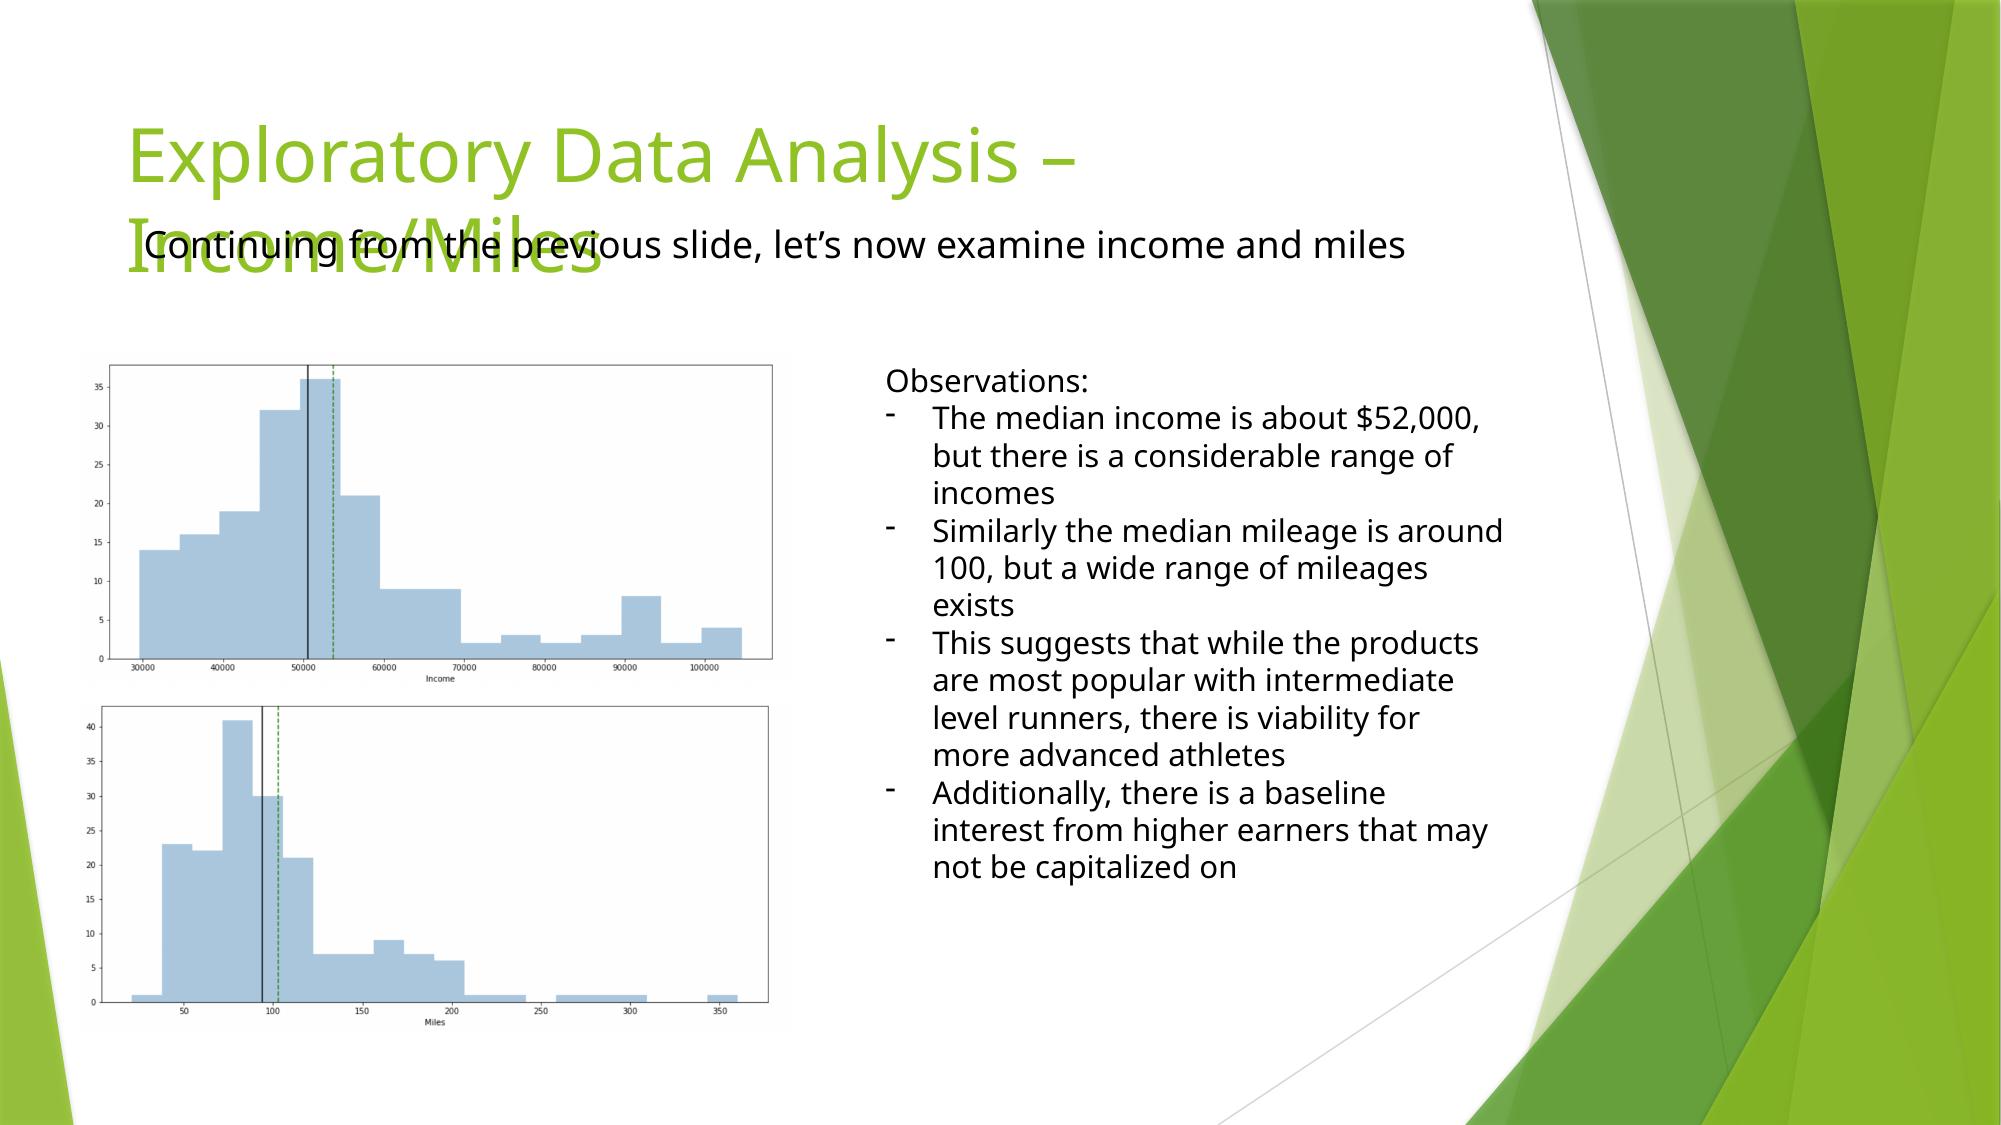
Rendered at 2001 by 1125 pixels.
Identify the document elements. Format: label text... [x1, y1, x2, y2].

text_box Continuing from the previous slide, let’s now examine income and miles [128, 213, 1484, 274]
picture [75, 699, 790, 1035]
picture [75, 353, 790, 686]
title Exploratory Data Analysis – Income/Miles [111, 99, 1590, 214]
text_box Observations: The median income is about $52,000, but there is a considerable range of incomes Similarly the median mileage is around 100, but a wide range of mileages exists This suggests that while the products are most popular with intermediate level runners, there is viability for more advanced athletes Additionally, there is a baseline interest from higher earners that may not be capitalized on [870, 353, 1522, 893]
